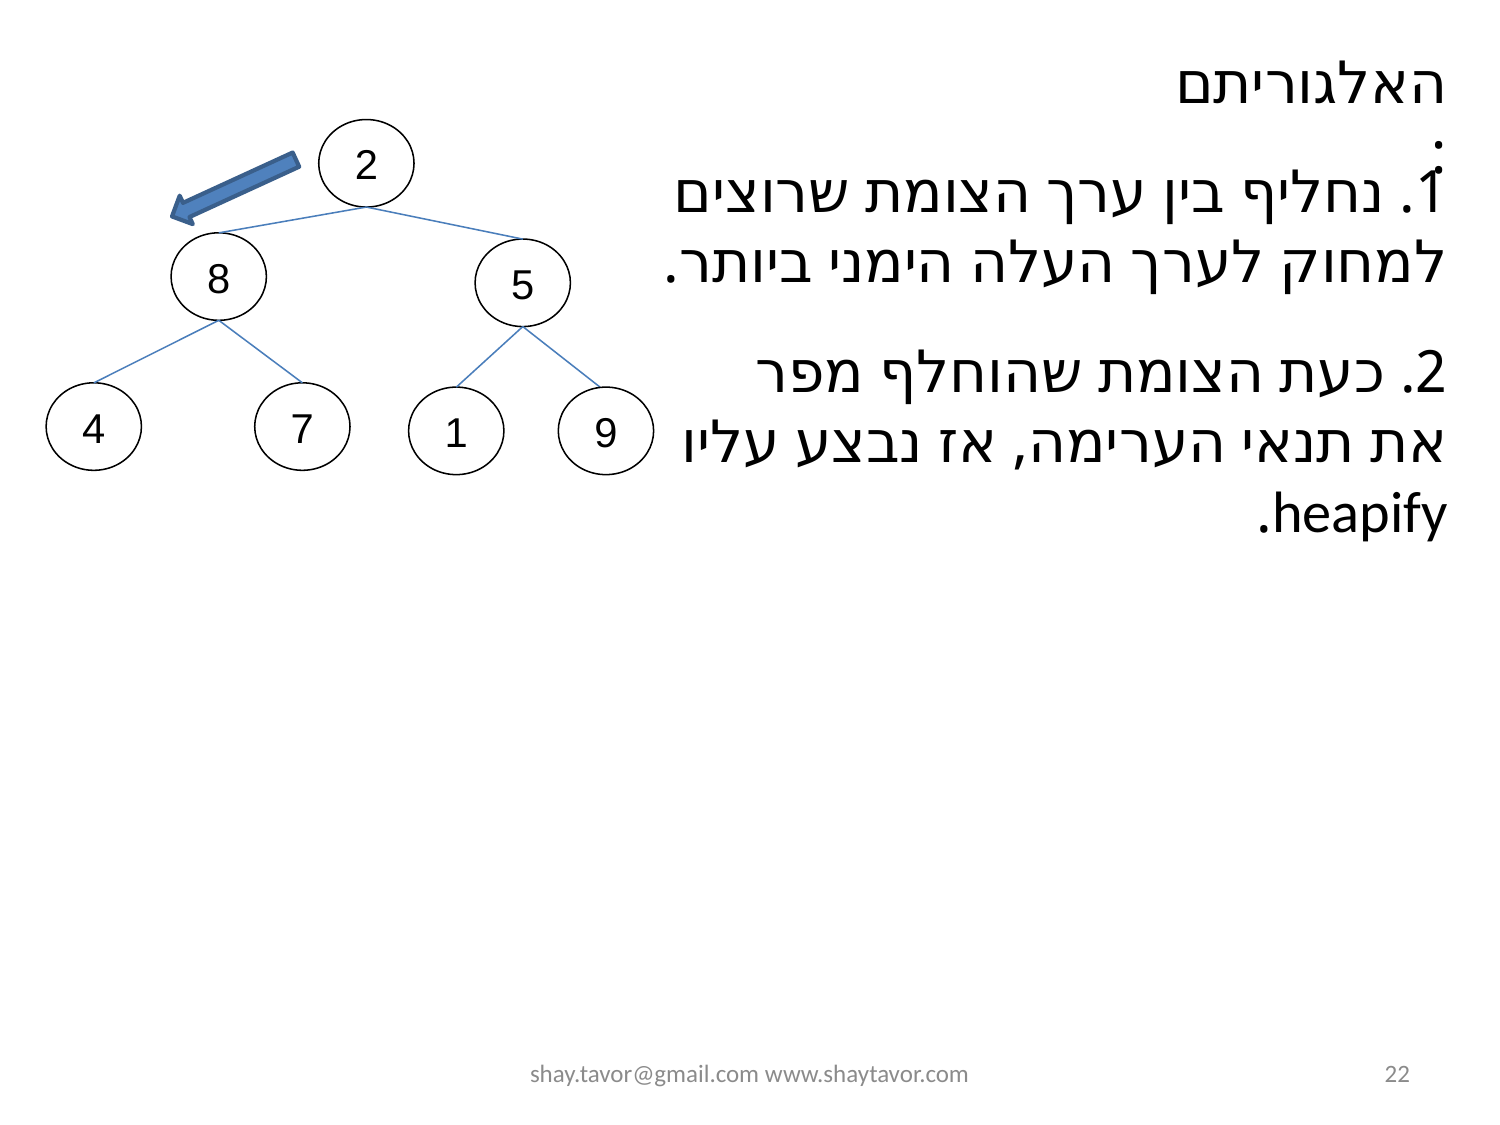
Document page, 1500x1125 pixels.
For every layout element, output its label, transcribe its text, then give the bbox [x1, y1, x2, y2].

text_box 5 [475, 239, 570, 324]
text_box 4 [46, 383, 142, 471]
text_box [522, 326, 601, 388]
text_box 1 [408, 387, 504, 475]
footer shay.tavor@gmail.com www.shaytavor.com [512, 1042, 988, 1103]
text_box האלגוריתם: [1149, 37, 1463, 146]
text_box 2 [318, 119, 415, 205]
text_box 2. כעת הצומת שהוחלף מפר את תנאי הערימה, אז נבצע עליו heapify. [653, 326, 1463, 552]
text_box [170, 150, 302, 227]
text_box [218, 206, 365, 234]
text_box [218, 320, 303, 384]
text_box 9 [558, 387, 653, 475]
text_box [366, 206, 524, 240]
slide_number 22 [1074, 1042, 1425, 1103]
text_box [456, 326, 520, 388]
text_box 7 [254, 383, 351, 471]
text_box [93, 320, 216, 384]
text_box 1. נחליף בין ערך הצומת שרוצים למחוק לערך העלה הימני ביותר. [570, 146, 1463, 302]
text_box 8 [171, 233, 267, 318]
